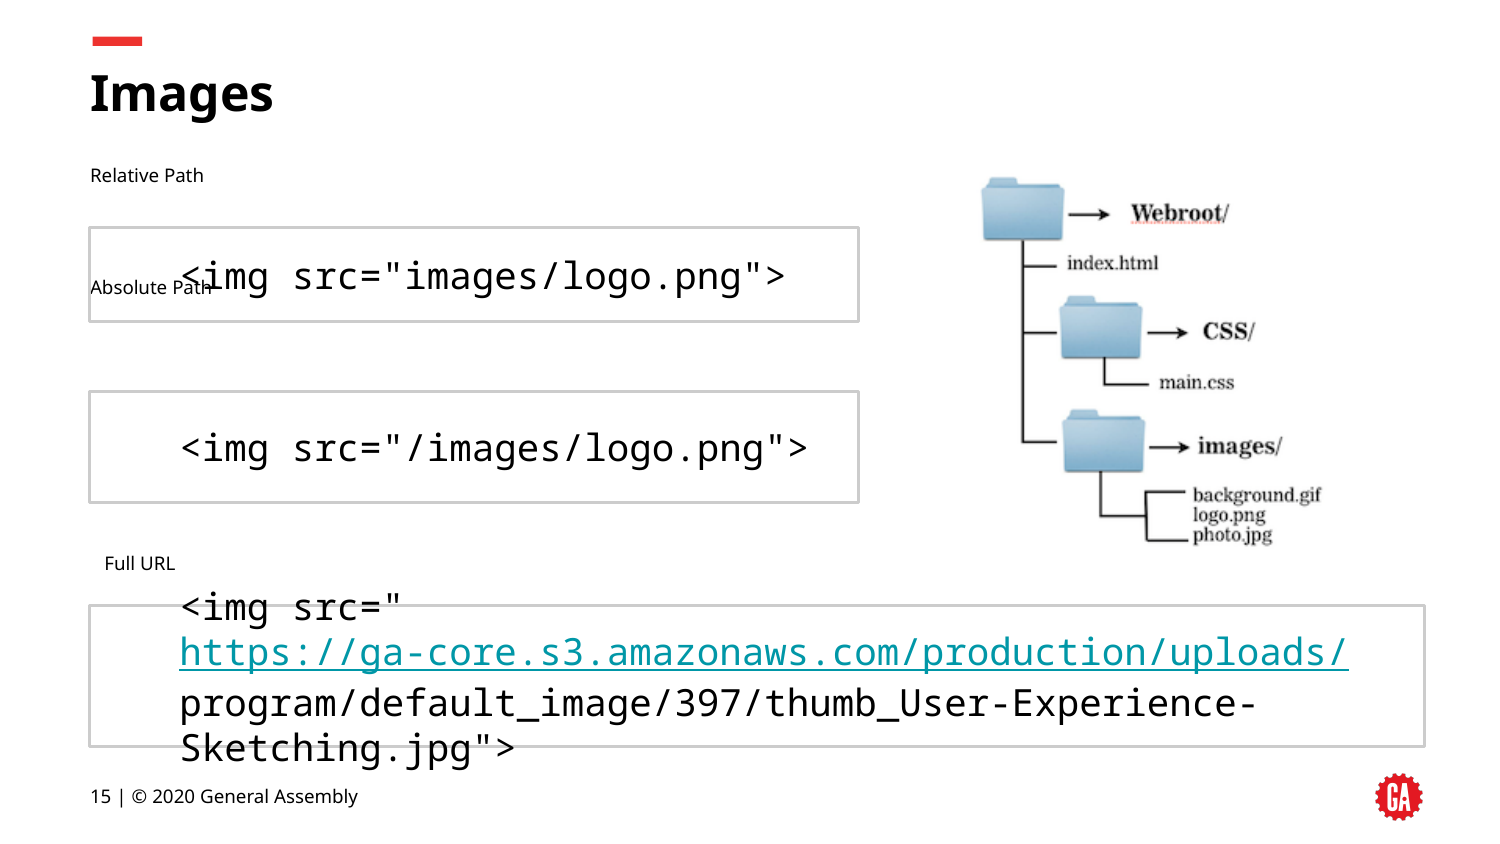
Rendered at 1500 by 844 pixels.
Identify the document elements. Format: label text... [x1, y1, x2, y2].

text_box <img src="/images/logo.png"> [89, 391, 859, 503]
text_box <img src="images/logo.png"> [89, 227, 859, 322]
picture [1373, 771, 1425, 823]
title Images [75, 46, 1473, 140]
slide_number 15 | © 2020 General Assembly [75, 764, 465, 830]
text_box <img src="https://ga-core.s3.amazonaws.com/production/uploads/ program/default_image/397/thumb_User-Experience-Sketching.jpg"> [89, 605, 1425, 747]
list Full URL [89, 537, 804, 605]
picture [967, 160, 1356, 593]
list Relative Path Absolute Path [75, 148, 790, 443]
